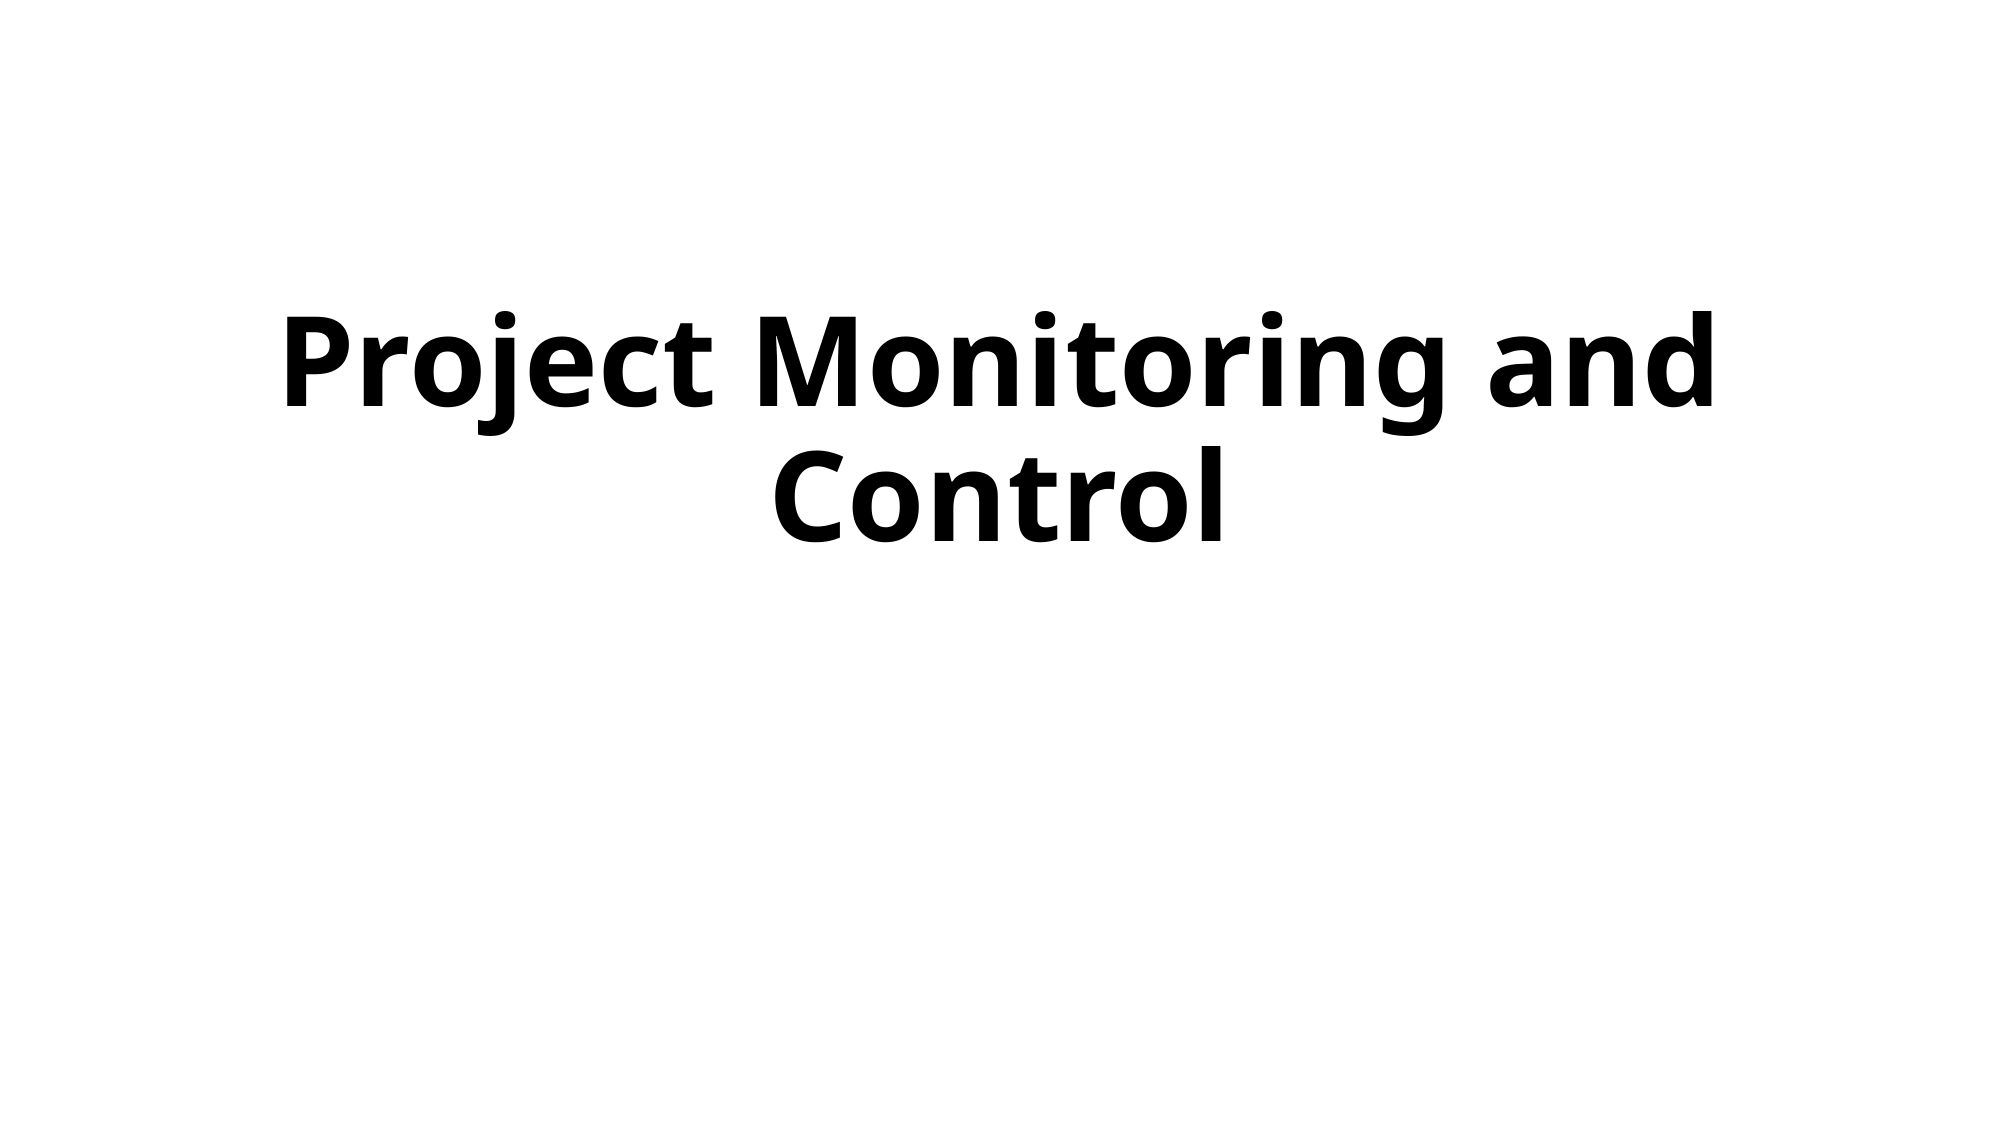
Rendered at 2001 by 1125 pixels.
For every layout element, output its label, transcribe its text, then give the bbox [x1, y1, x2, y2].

title Project Monitoring and Control [249, 184, 1750, 576]
